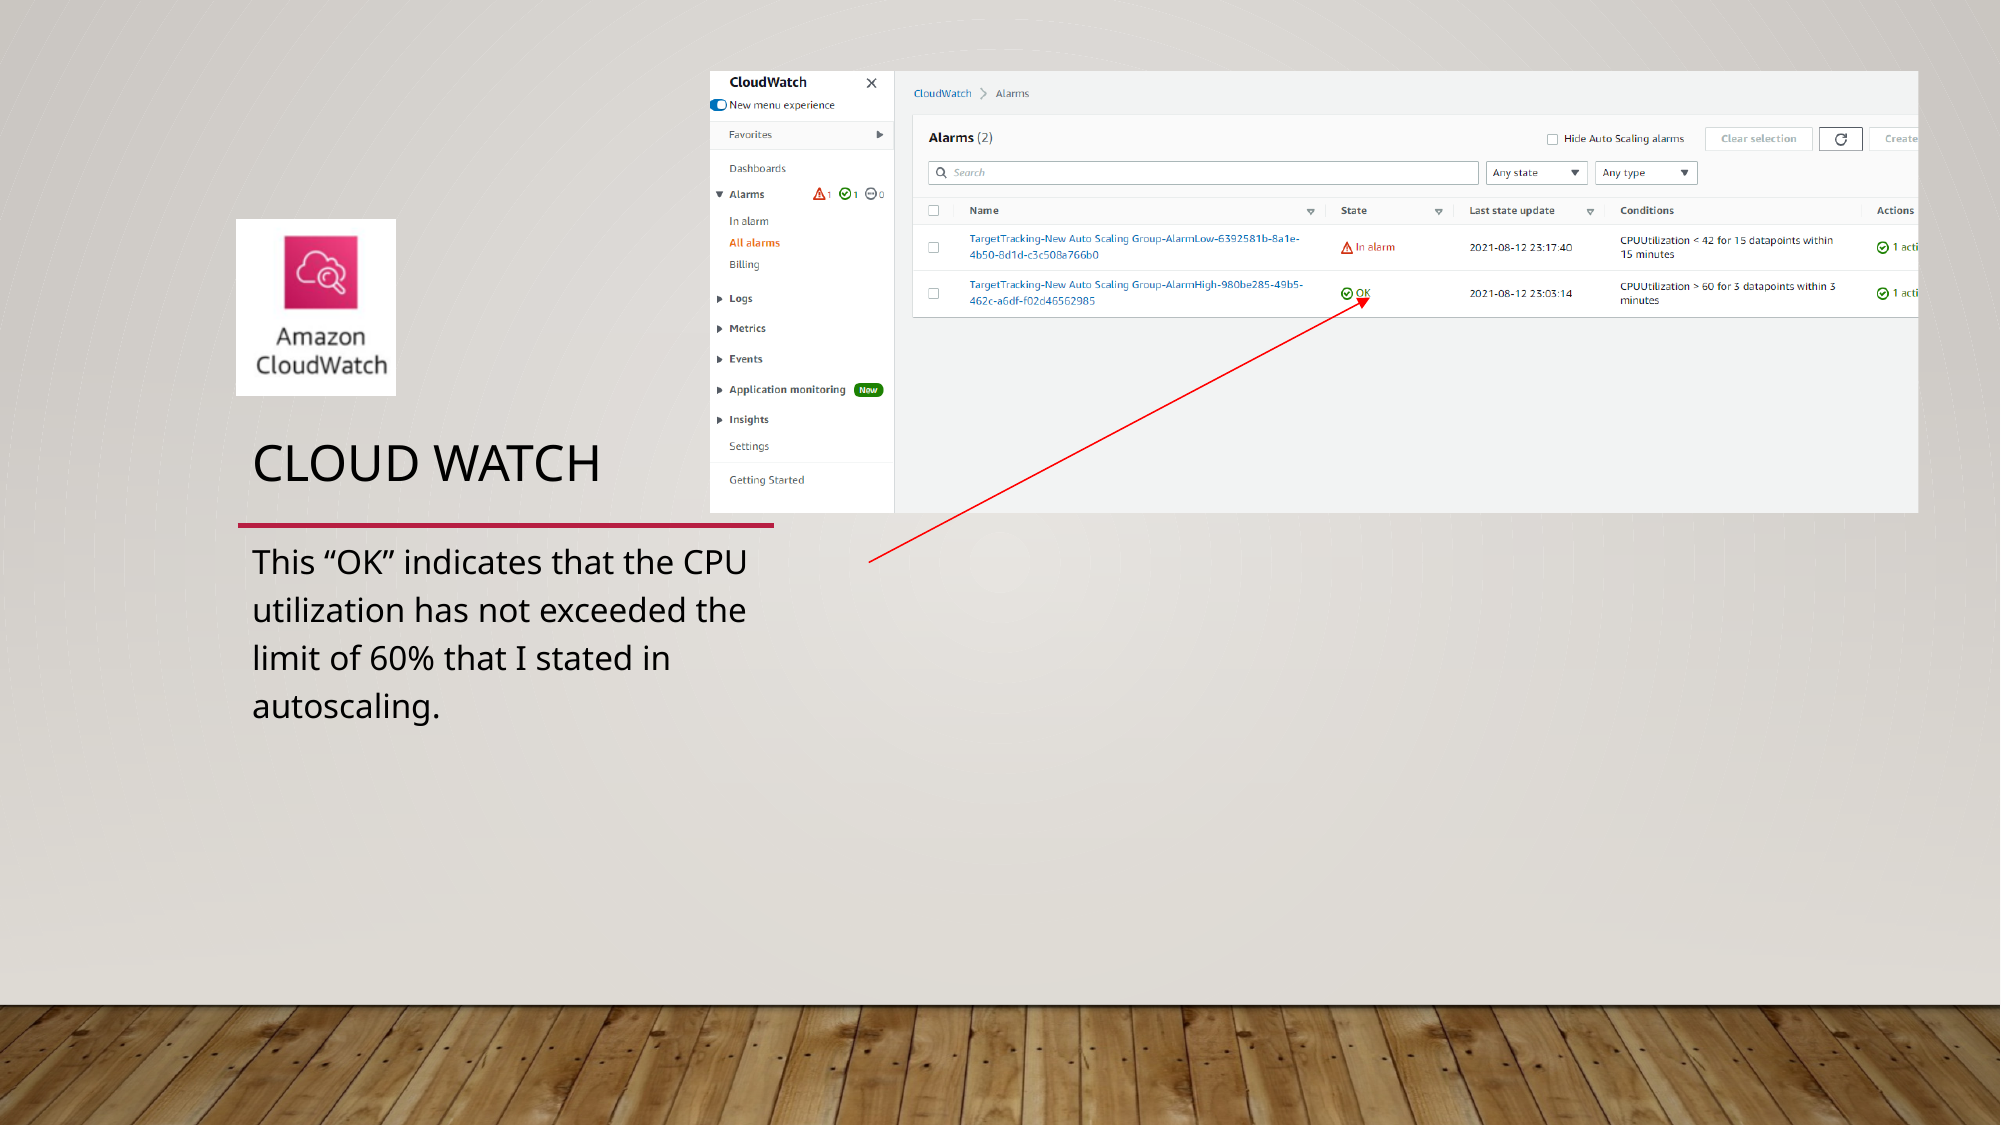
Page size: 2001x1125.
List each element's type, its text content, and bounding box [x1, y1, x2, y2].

picture [236, 219, 396, 396]
title Cloud watch [236, 131, 709, 500]
picture [0, 1005, 2000, 1125]
list This “OK” indicates that the CPU utilization has not exceeded the limit of 60% that I stated in autoscaling. [236, 525, 775, 895]
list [709, 71, 1919, 513]
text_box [868, 297, 1371, 563]
